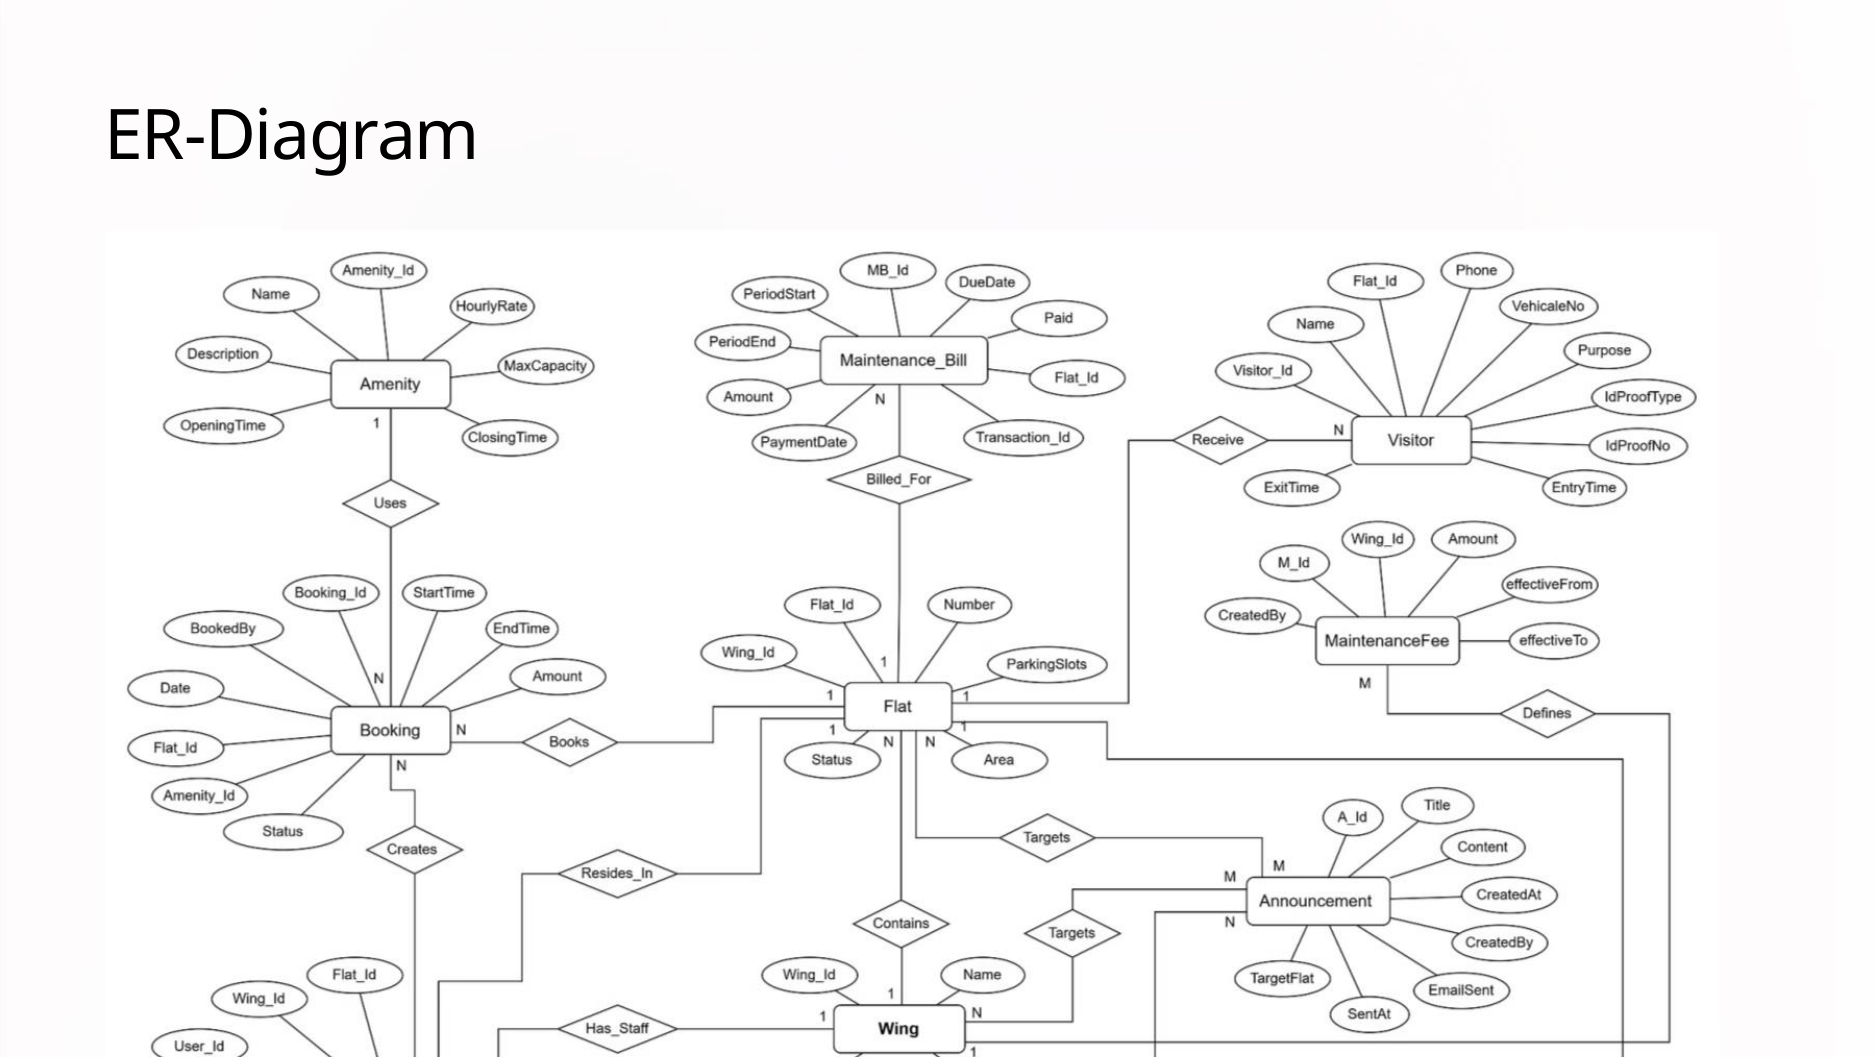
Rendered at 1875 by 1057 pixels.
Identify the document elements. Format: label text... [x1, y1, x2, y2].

text_box ER-Diagram [104, 76, 543, 174]
text_box [0, 0, 1875, 1057]
